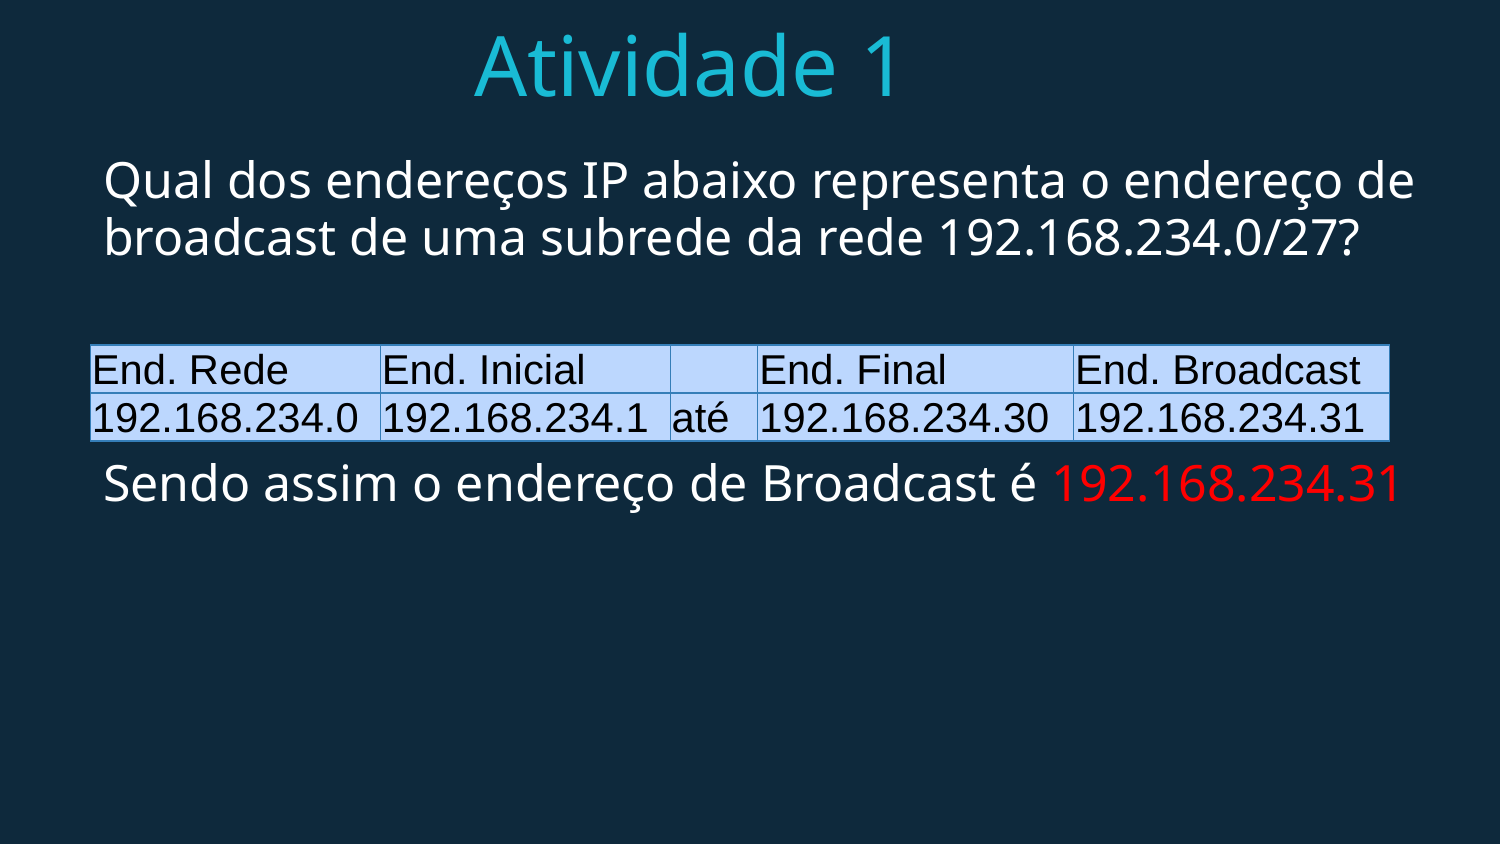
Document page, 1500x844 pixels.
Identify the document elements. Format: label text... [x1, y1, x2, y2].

table_header End. Rede [91, 346, 380, 392]
table_cell até [671, 394, 757, 440]
table_header End. Final [758, 346, 1073, 392]
table_header End. Inicial [381, 346, 670, 392]
table_cell 192.168.234.0 [91, 394, 380, 440]
table_header [671, 346, 757, 392]
table_cell 192.168.234.31 [1074, 394, 1389, 440]
table_cell 192.168.234.30 [758, 394, 1073, 440]
table_header End. Broadcast [1074, 346, 1389, 392]
title Atividade 1 [285, 22, 1097, 129]
list Qual dos endereços IP abaixo representa o endereço de broadcast de uma subrede da rede 192.168.234.0/27? Sendo assim o endereço de Broadcast é 192.168.234.31 [88, 137, 1448, 245]
table_cell 192.168.234.1 [381, 394, 670, 440]
